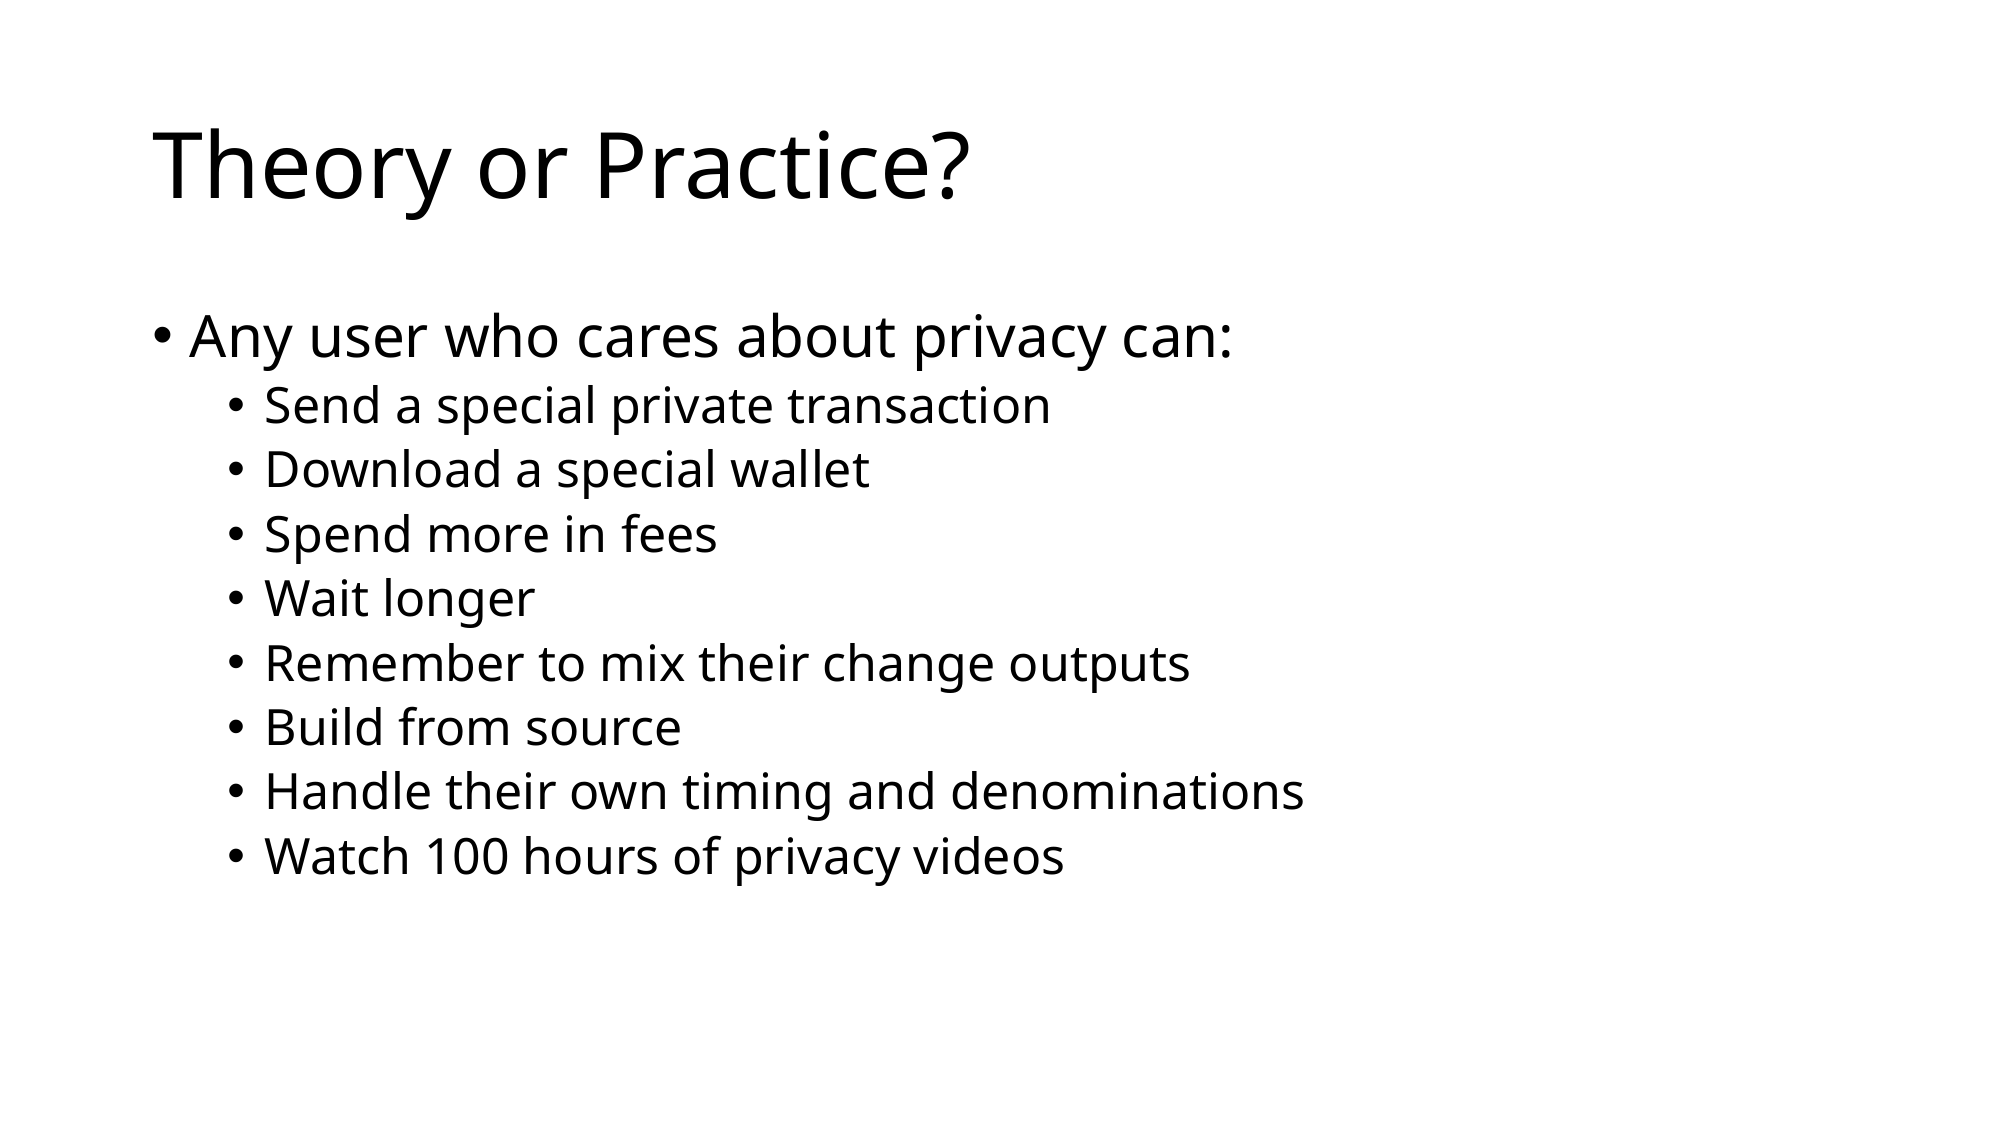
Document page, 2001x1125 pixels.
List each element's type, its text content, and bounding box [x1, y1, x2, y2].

list Any user who cares about privacy can: Send a special private transaction Download a special wallet Spend more in fees Wait longer Remember to mix their change outputs Build from source Handle their own timing and denominations Watch 100 hours of privacy videos [137, 299, 1863, 1115]
title Theory or Practice? [137, 59, 1863, 278]
